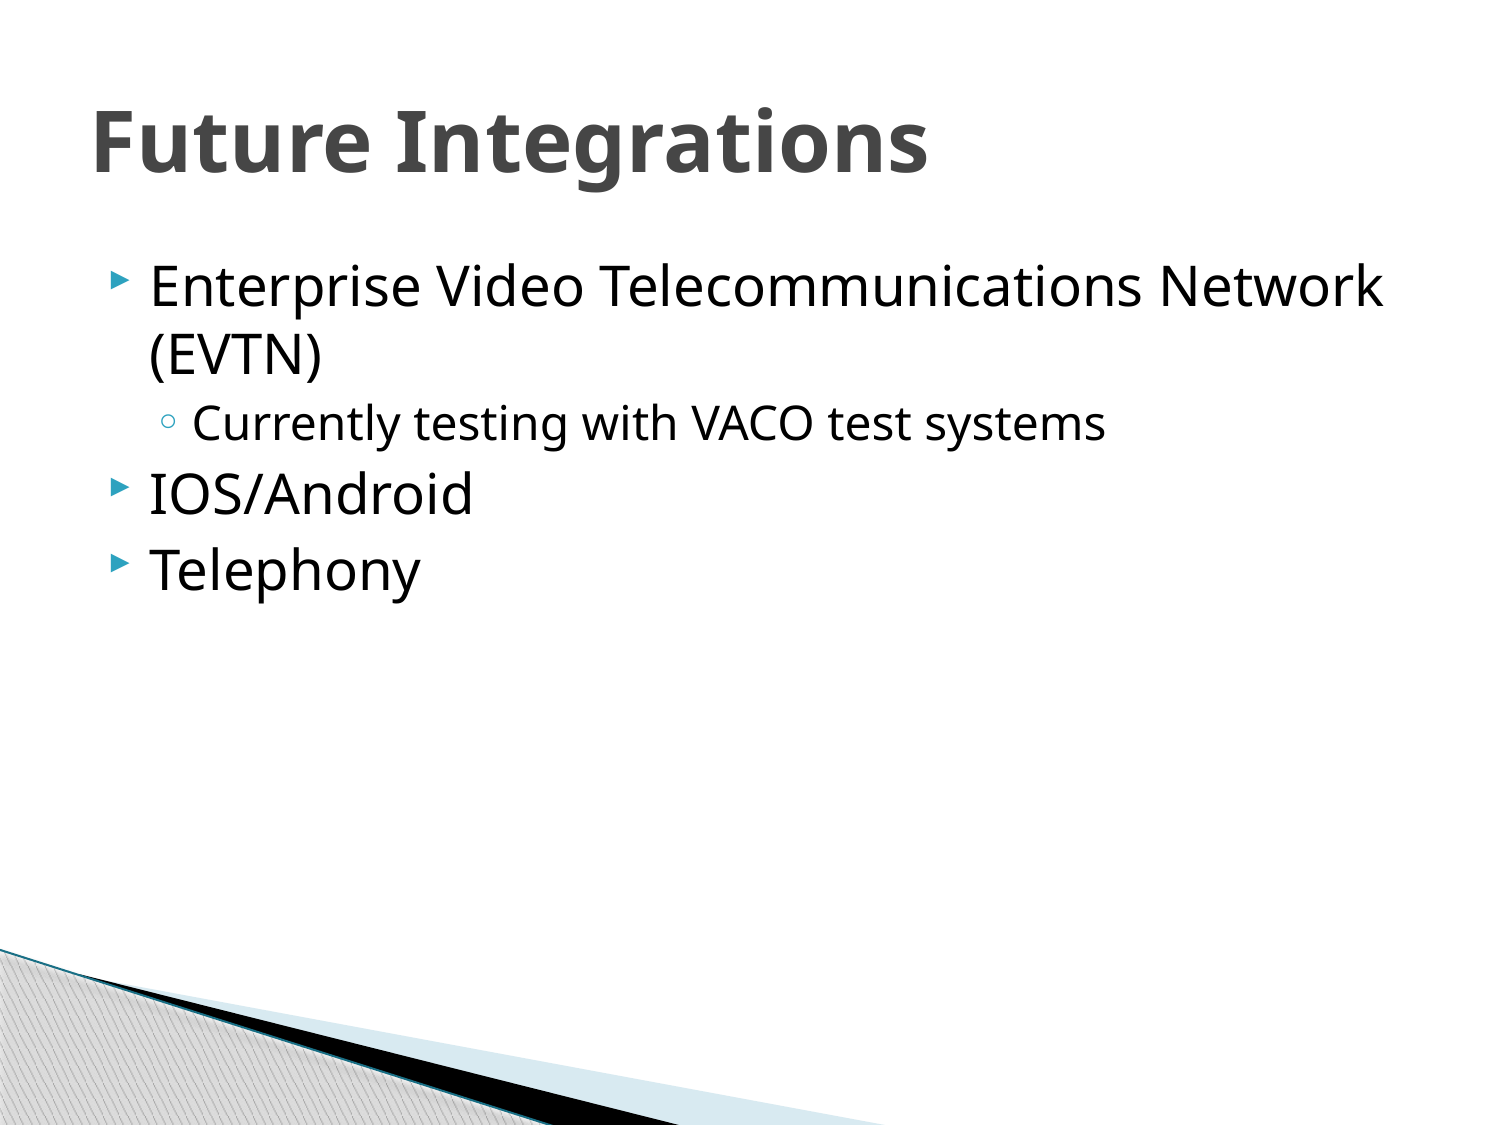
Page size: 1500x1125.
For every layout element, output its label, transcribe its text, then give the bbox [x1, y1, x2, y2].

title Future Integrations [75, 45, 1425, 233]
list Enterprise Video Telecommunications Network (EVTN) Currently testing with VACO test systems IOS/Android Telephony [75, 243, 1425, 986]
